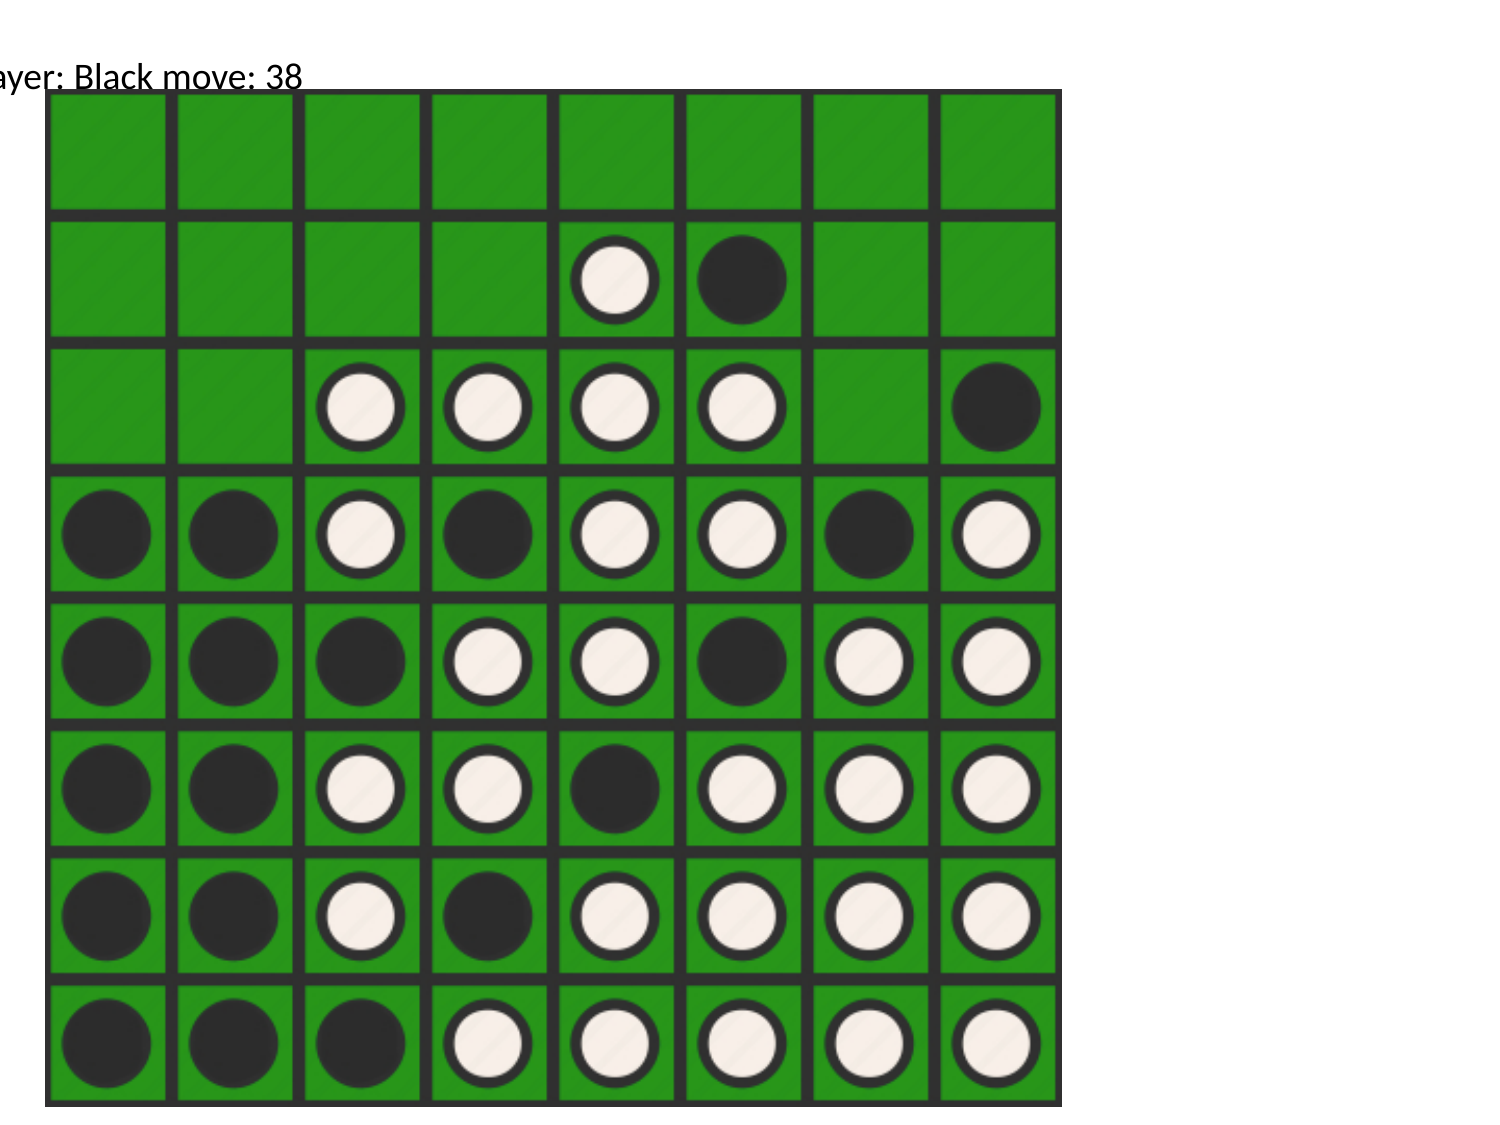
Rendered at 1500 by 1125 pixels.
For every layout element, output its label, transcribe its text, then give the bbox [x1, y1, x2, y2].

text_box turn: 43 player: Black move: 38 [0, 44, 319, 105]
picture [44, 89, 1062, 1107]
